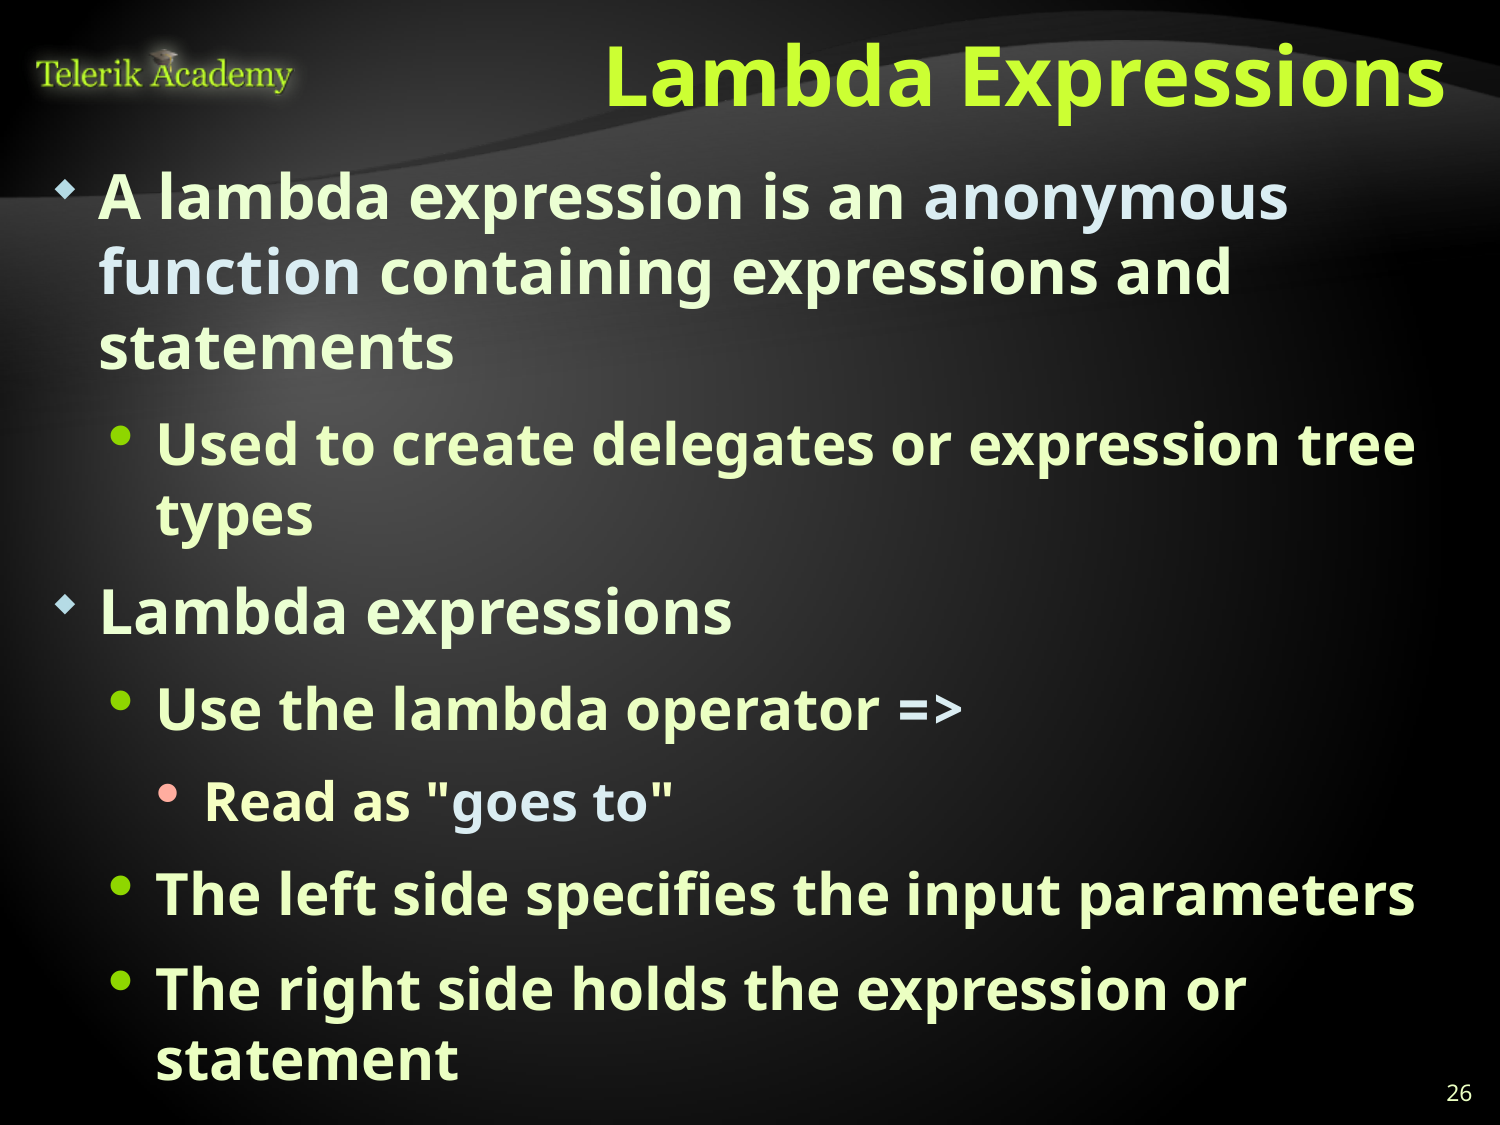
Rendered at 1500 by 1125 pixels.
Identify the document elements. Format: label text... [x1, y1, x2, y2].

list A lambda expression is an anonymous function containing expressions and statements Used to create delegates or expression tree types Lambda expressions Use the lambda operator => Read as "goes to" The left side specifies the input parameters The right side holds the expression or statement [37, 149, 1463, 1100]
title Lambda Expressions [300, 12, 1463, 149]
slide_number 26 [1412, 1074, 1488, 1113]
picture [0, 0, 1500, 1125]
